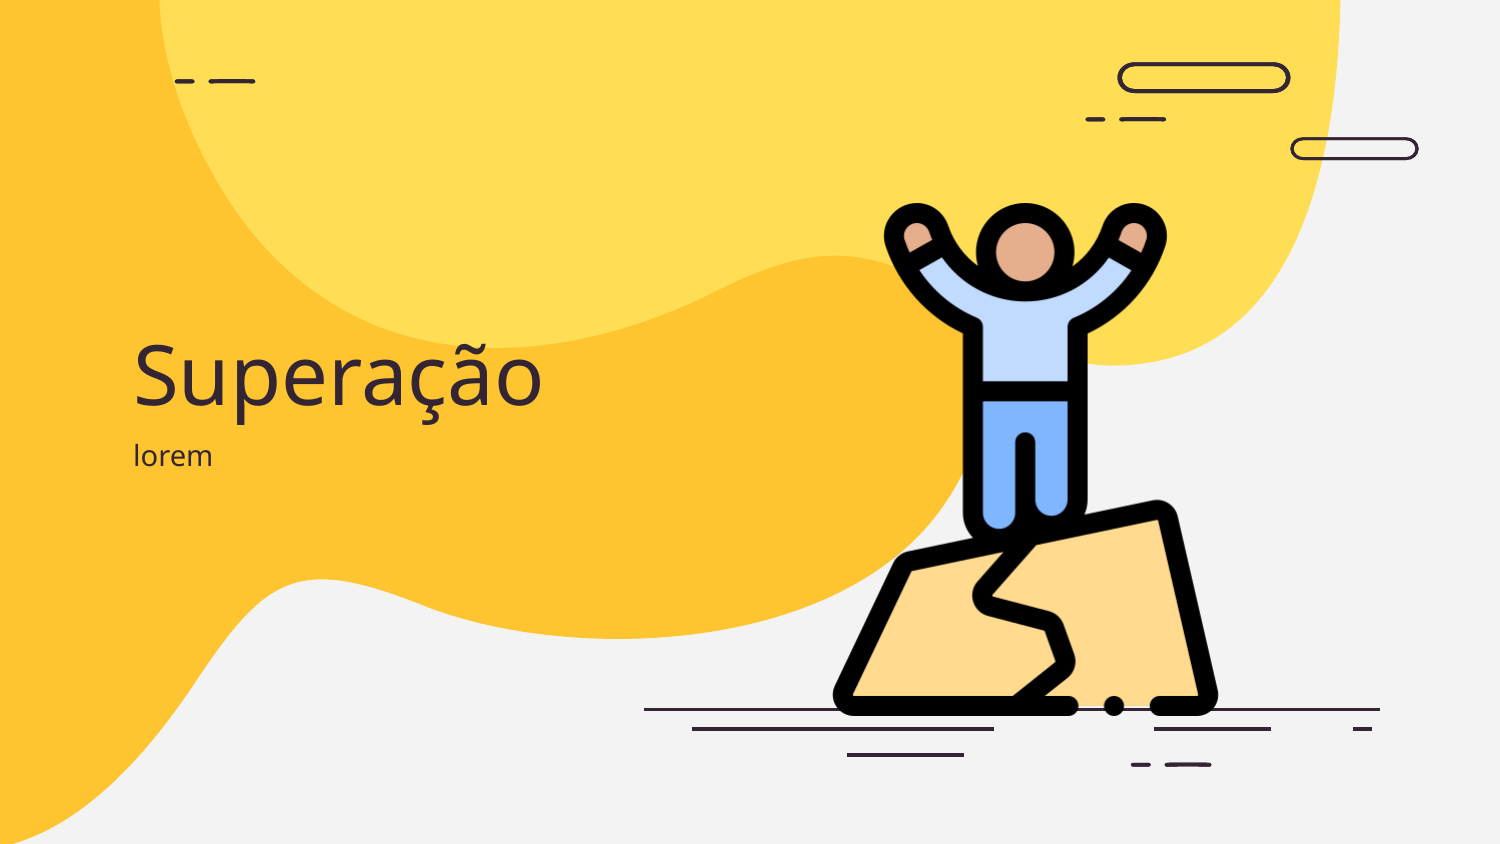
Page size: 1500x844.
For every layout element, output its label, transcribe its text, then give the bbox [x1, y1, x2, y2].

list lorem [118, 421, 169, 680]
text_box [174, 62, 1419, 767]
title Superação [118, 312, 169, 421]
picture [768, 203, 1282, 717]
